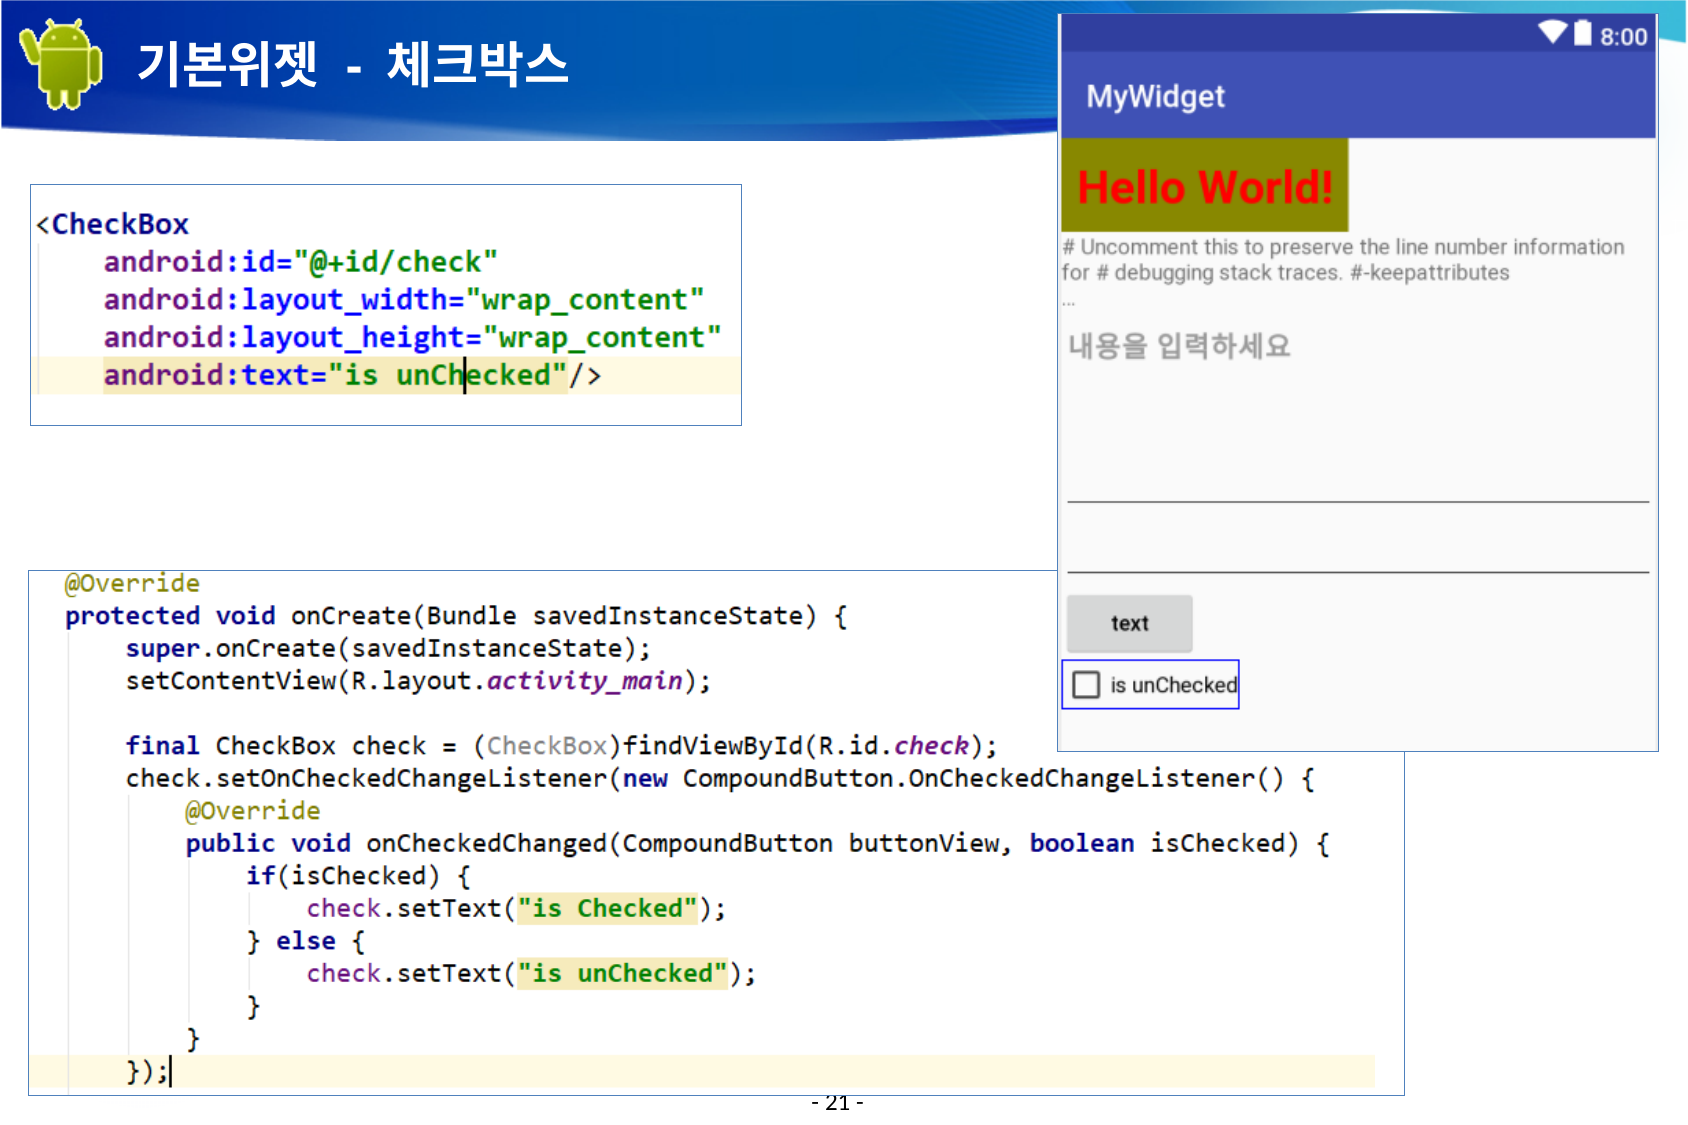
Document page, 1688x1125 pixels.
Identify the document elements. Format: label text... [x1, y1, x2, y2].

picture [0, 0, 1688, 1096]
picture [30, 184, 742, 426]
title 기본위젯 - 체크박스 [134, 31, 599, 96]
